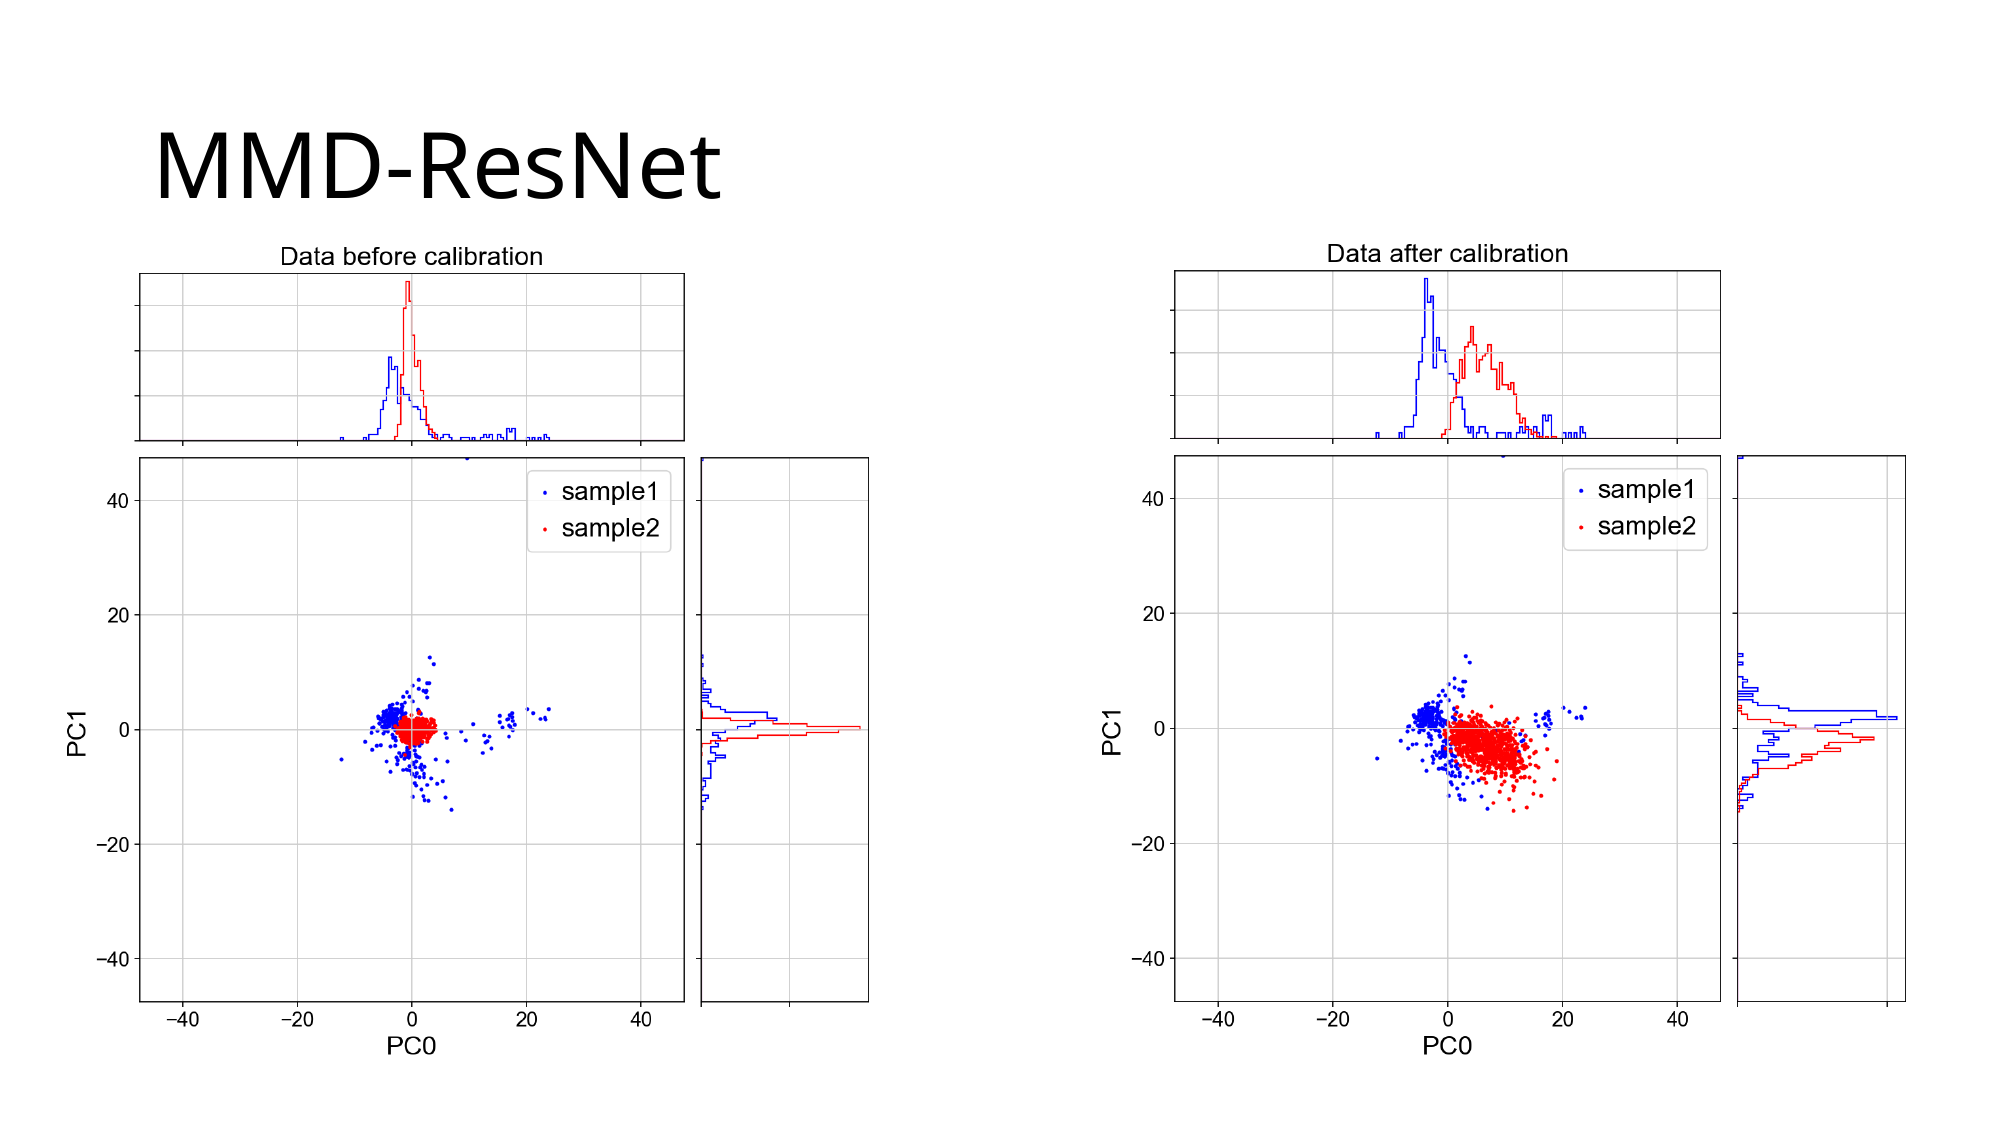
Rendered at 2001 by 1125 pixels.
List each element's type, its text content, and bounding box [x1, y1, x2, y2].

title MMD-ResNet [137, 59, 1863, 278]
picture [55, 236, 878, 1070]
picture [1090, 233, 1915, 1070]
